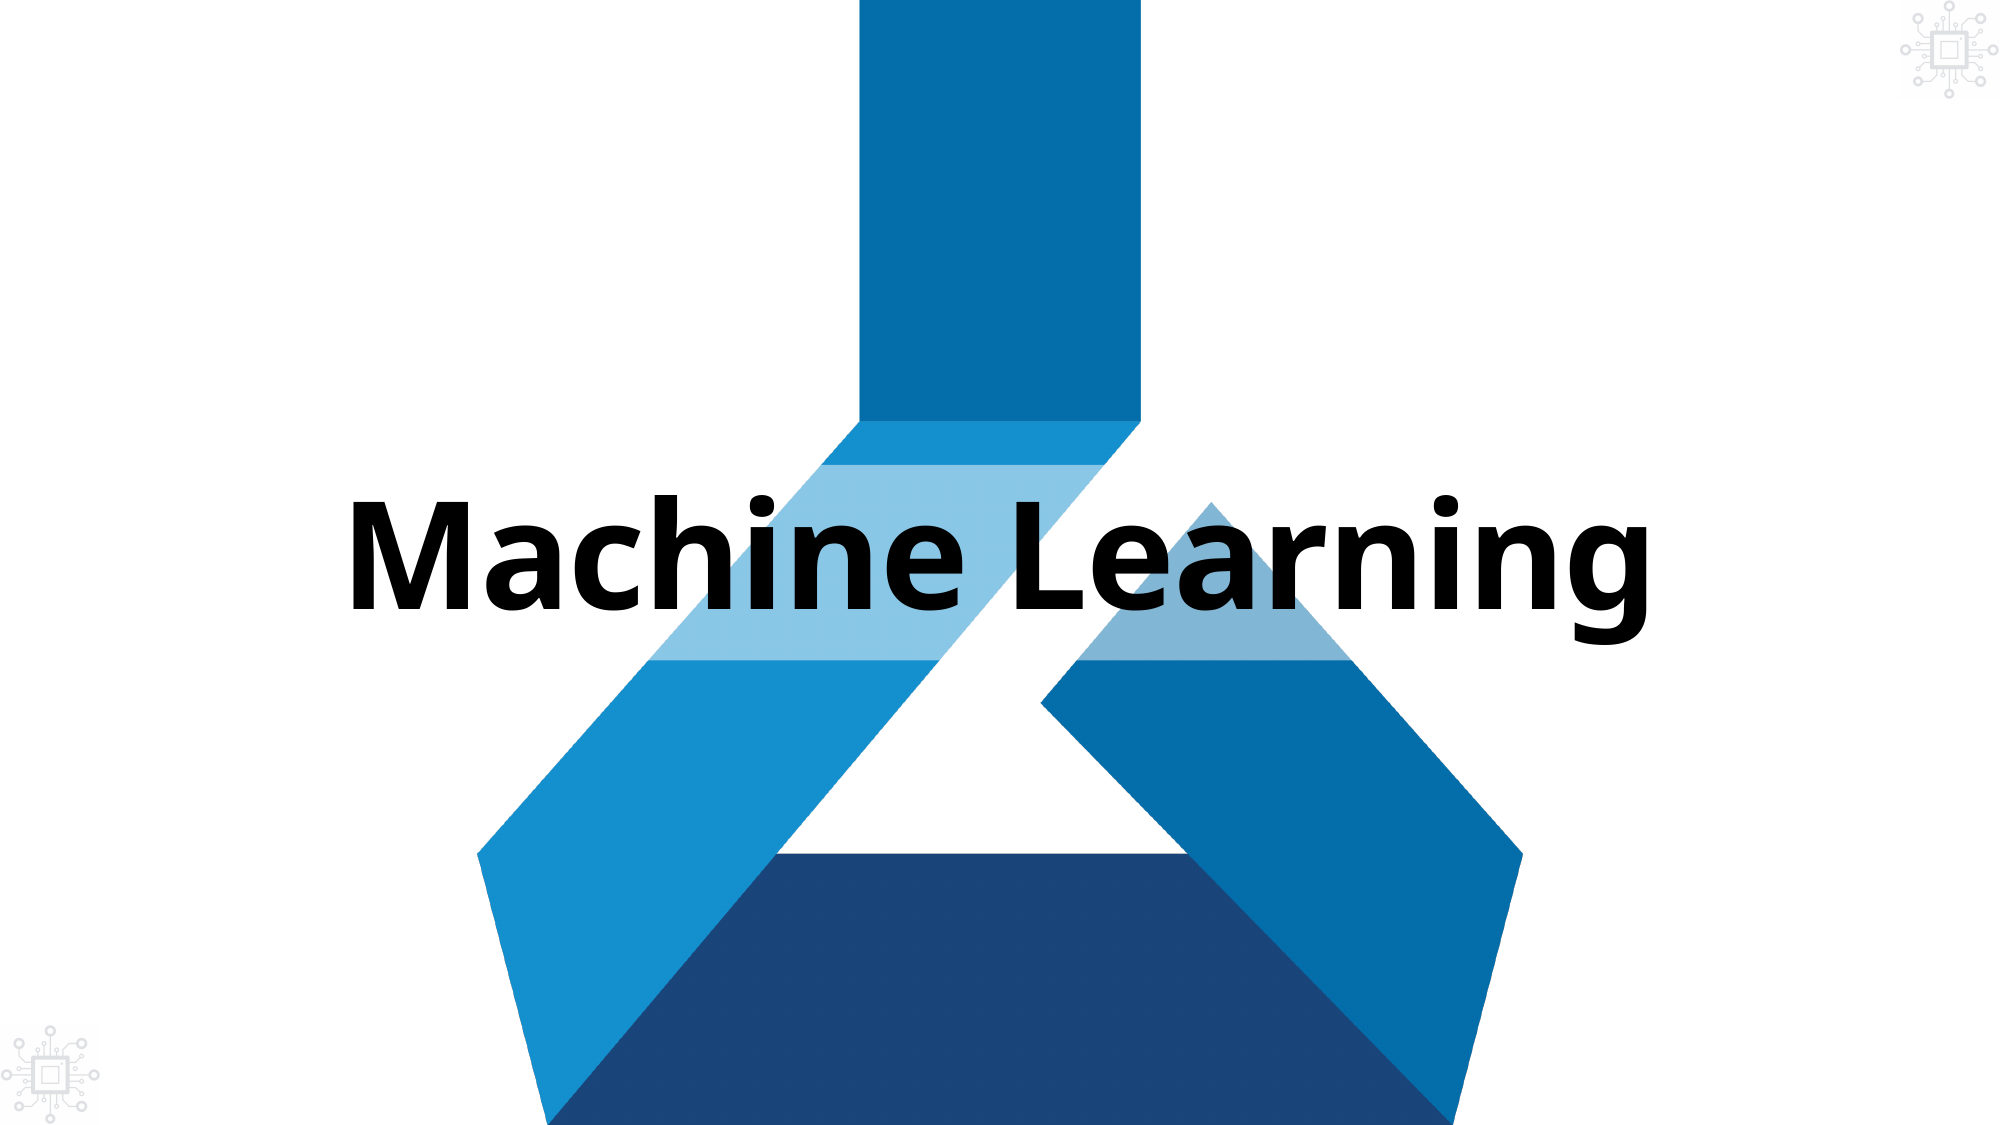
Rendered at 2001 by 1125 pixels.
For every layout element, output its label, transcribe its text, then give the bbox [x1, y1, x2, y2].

text_box Machine Learning [0, 464, 477, 661]
picture [1899, 0, 2000, 100]
picture [0, 1024, 101, 1125]
text_box Machine Learning [1523, 464, 2000, 661]
picture [477, 0, 1523, 1125]
